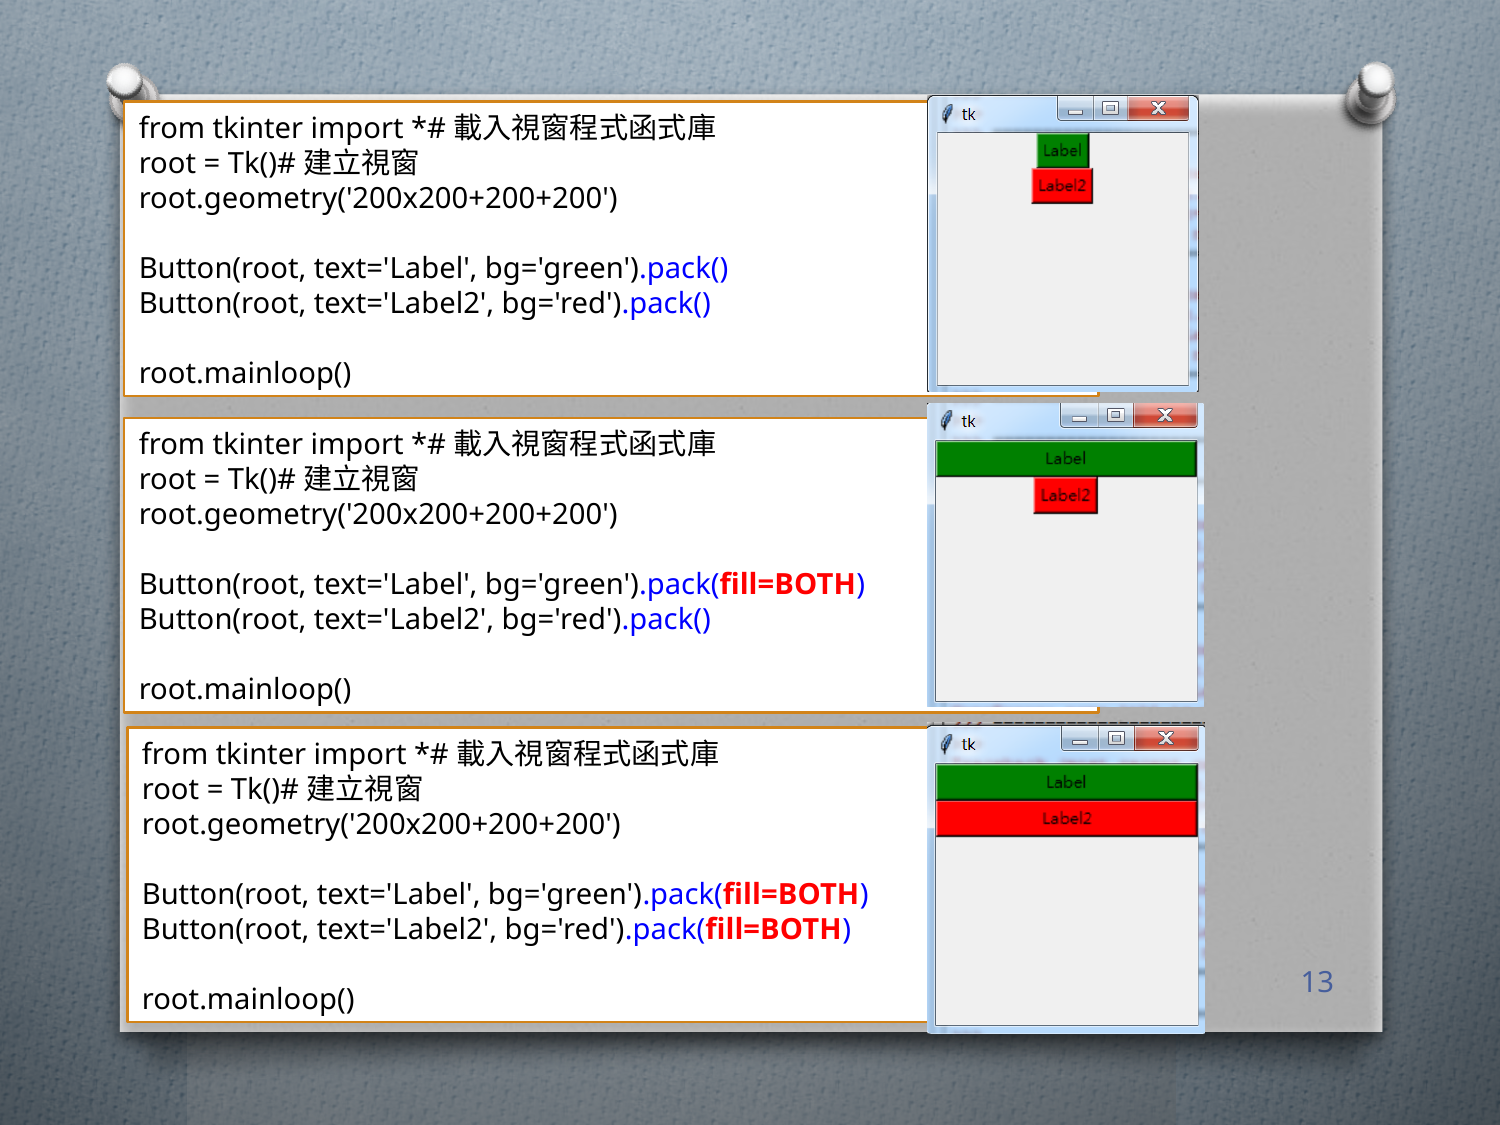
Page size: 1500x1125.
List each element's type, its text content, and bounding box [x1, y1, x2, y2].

picture [927, 403, 1204, 707]
picture [927, 721, 1205, 1034]
picture [1317, 35, 1439, 156]
picture [75, 29, 198, 137]
picture [927, 95, 1200, 392]
slide_number 13 [1258, 952, 1350, 1013]
text_box from tkinter import *#載入視窗程式函式庫 root = Tk()#建立視窗 root.geometry('200x200+200+200') Button(root, text='Label', bg='green').pack(fill=BOTH) Button(root, text='Label2', bg='red').pack() root.mainloop() [123, 417, 1100, 714]
text_box from tkinter import *#載入視窗程式函式庫 root = Tk()#建立視窗 root.geometry('200x200+200+200') Button(root, text='Label', bg='green').pack() Button(root, text='Label2', bg='red').pack() root.mainloop() [123, 100, 930, 397]
text_box from tkinter import *#載入視窗程式函式庫 root = Tk()#建立視窗 root.geometry('200x200+200+200') Button(root, text='Label', bg='green').pack(fill=BOTH) Button(root, text='Label2', bg='red').pack(fill=BOTH) root.mainloop() [126, 726, 924, 1023]
